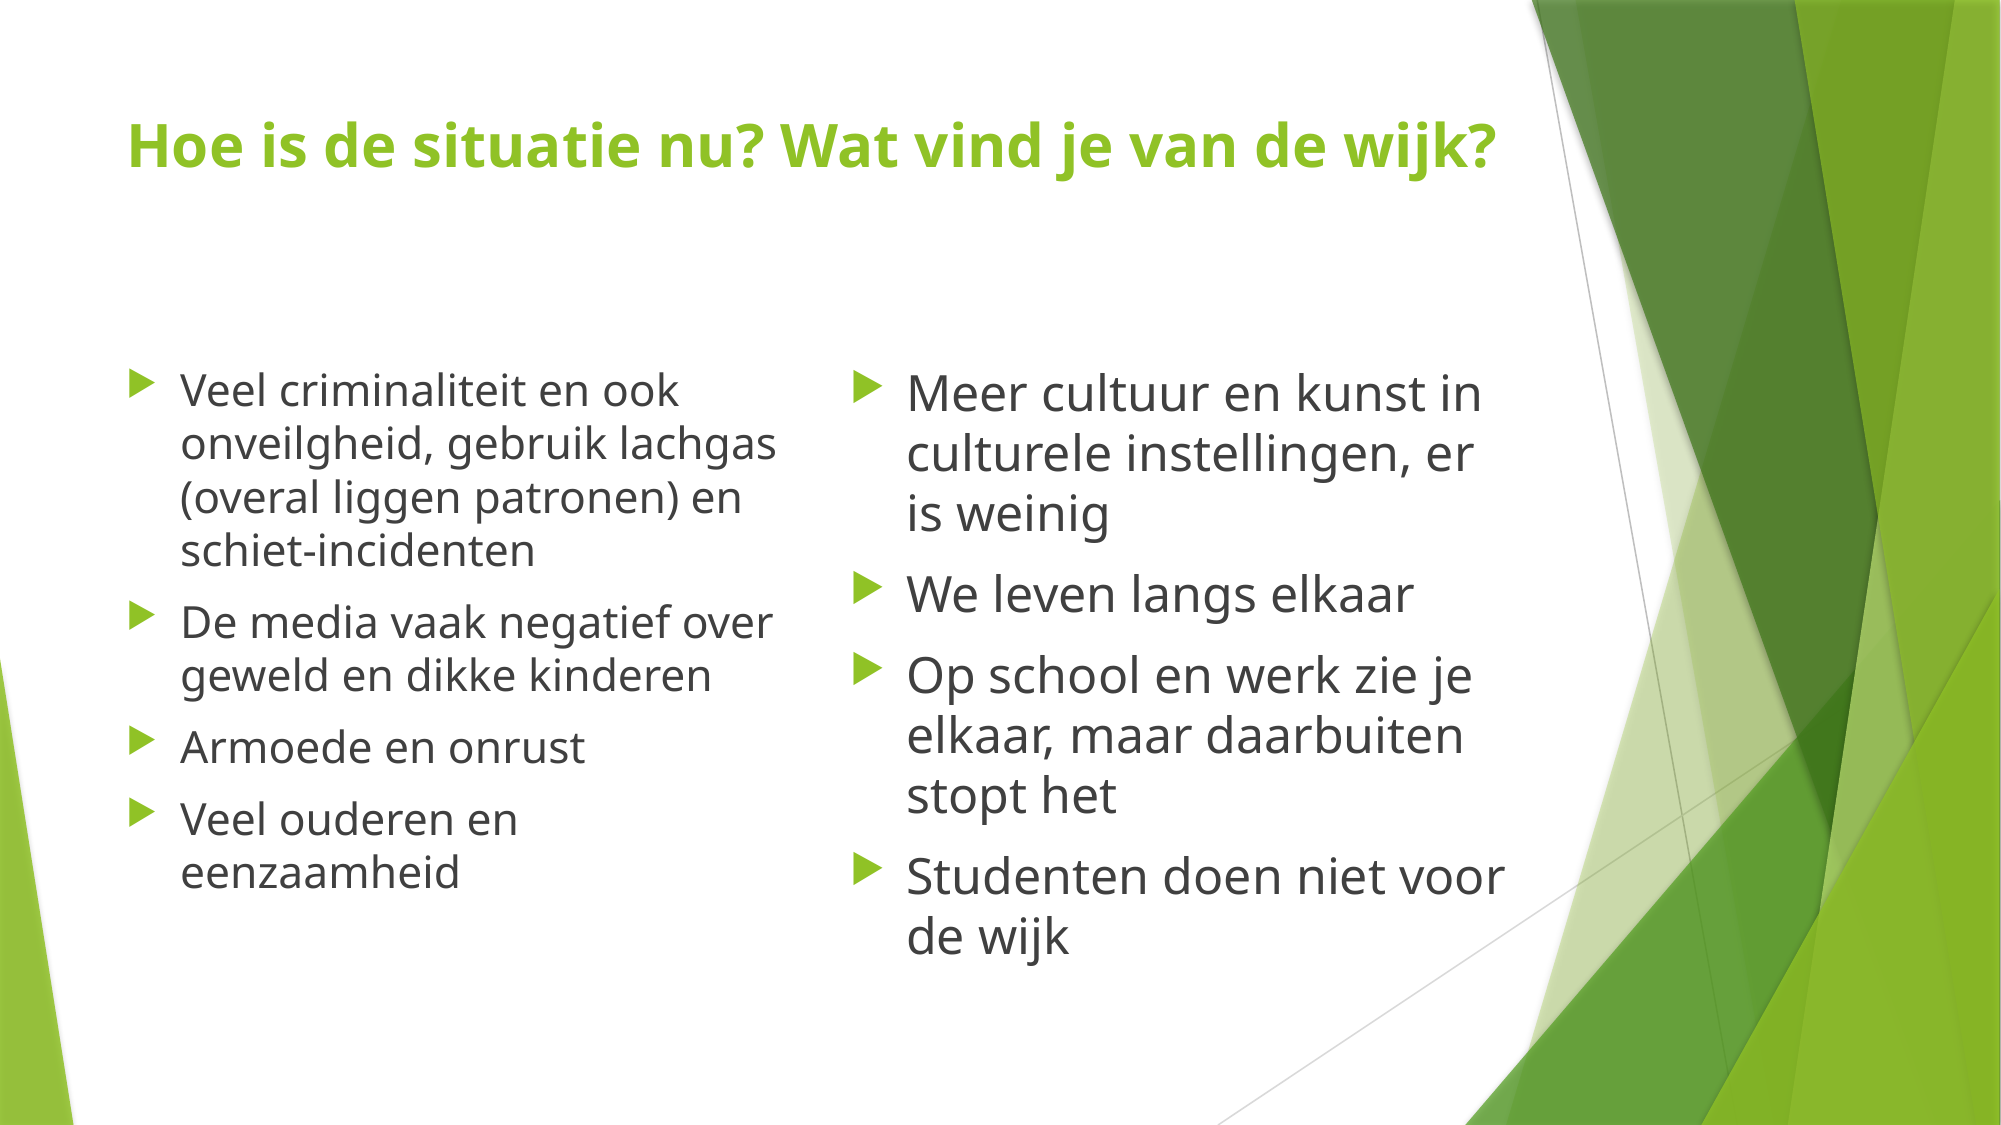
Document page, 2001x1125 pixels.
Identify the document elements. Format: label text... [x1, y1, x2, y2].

list Veel criminaliteit en ook onveilgheid, gebruik lachgas (overal liggen patronen) en schiet-incidenten De media vaak negatief over geweld en dikke kinderen Armoede en onrust Veel ouderen en eenzaamheid [111, 354, 798, 992]
list Meer cultuur en kunst in culturele instellingen, er is weinig We leven langs elkaar Op school en werk zie je elkaar, maar daarbuiten stopt het Studenten doen niet voor de wijk [834, 354, 1522, 992]
title Hoe is de situatie nu? Wat vind je van de wijk? [111, 99, 1522, 317]
